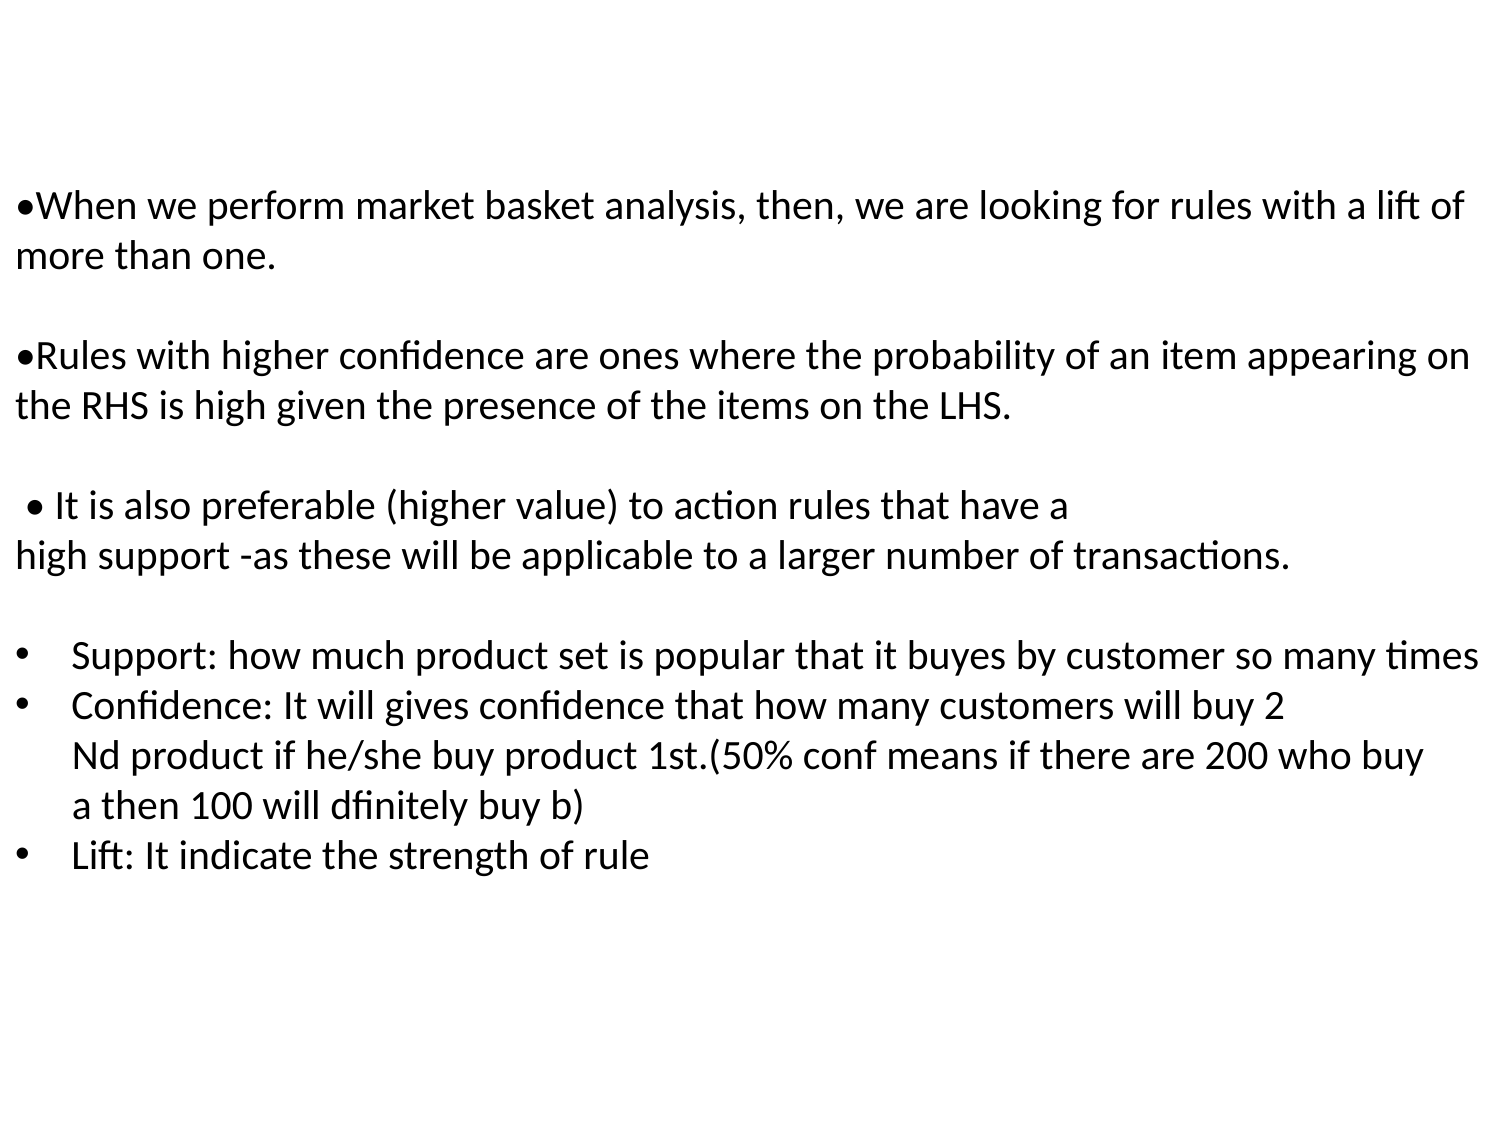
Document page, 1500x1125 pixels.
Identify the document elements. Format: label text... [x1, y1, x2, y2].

text_box •When we perform market basket analysis, then, we are looking for rules with a lift of more than one. •Rules with higher confidence are ones where the probability of an item appearing on the RHS is high given the presence of the items on the LHS. • It is also preferable (higher value) to action rules that have a high support -as these will be applicable to a larger number of transactions. Support: how much product set is popular that it buyes by customer so many times Confidence: It will gives confidence that how many customers will buy 2 Nd product if he/she buy product 1st.(50% conf means if there are 200 who buy a then 100 will dfinitely buy b) Lift: It indicate the strength of rule [0, 170, 1500, 936]
